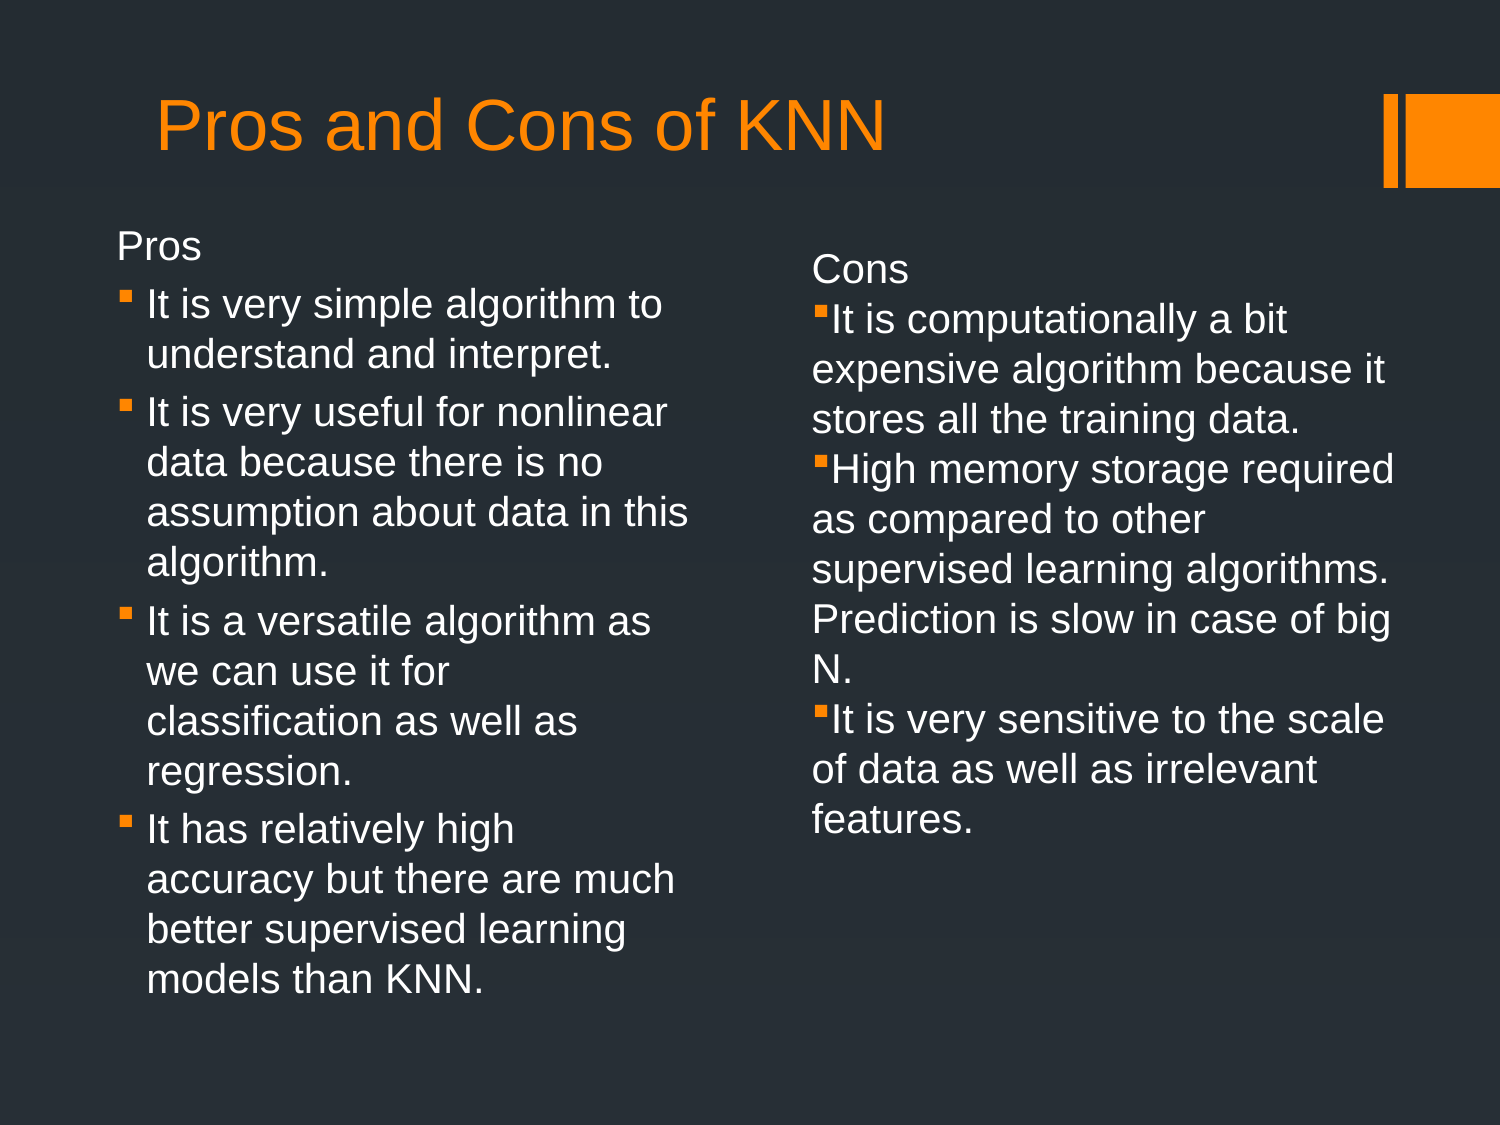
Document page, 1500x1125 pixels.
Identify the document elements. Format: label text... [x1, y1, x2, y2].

title Pros and Cons of KNN [140, 70, 1341, 260]
text_box Cons It is computationally a bit expensive algorithm because it stores all the training data. High memory storage required as compared to other supervised learning algorithms. Prediction is slow in case of big N. It is very sensitive to the scale of data as well as irrelevant features. [796, 234, 1430, 900]
list Pros It is very simple algorithm to understand and interpret. It is very useful for nonlinear data because there is no assumption about data in this algorithm. It is a versatile algorithm as we can use it for classification as well as regression. It has relatively high accuracy but there are much better supervised learning models than KNN. [93, 210, 706, 1035]
